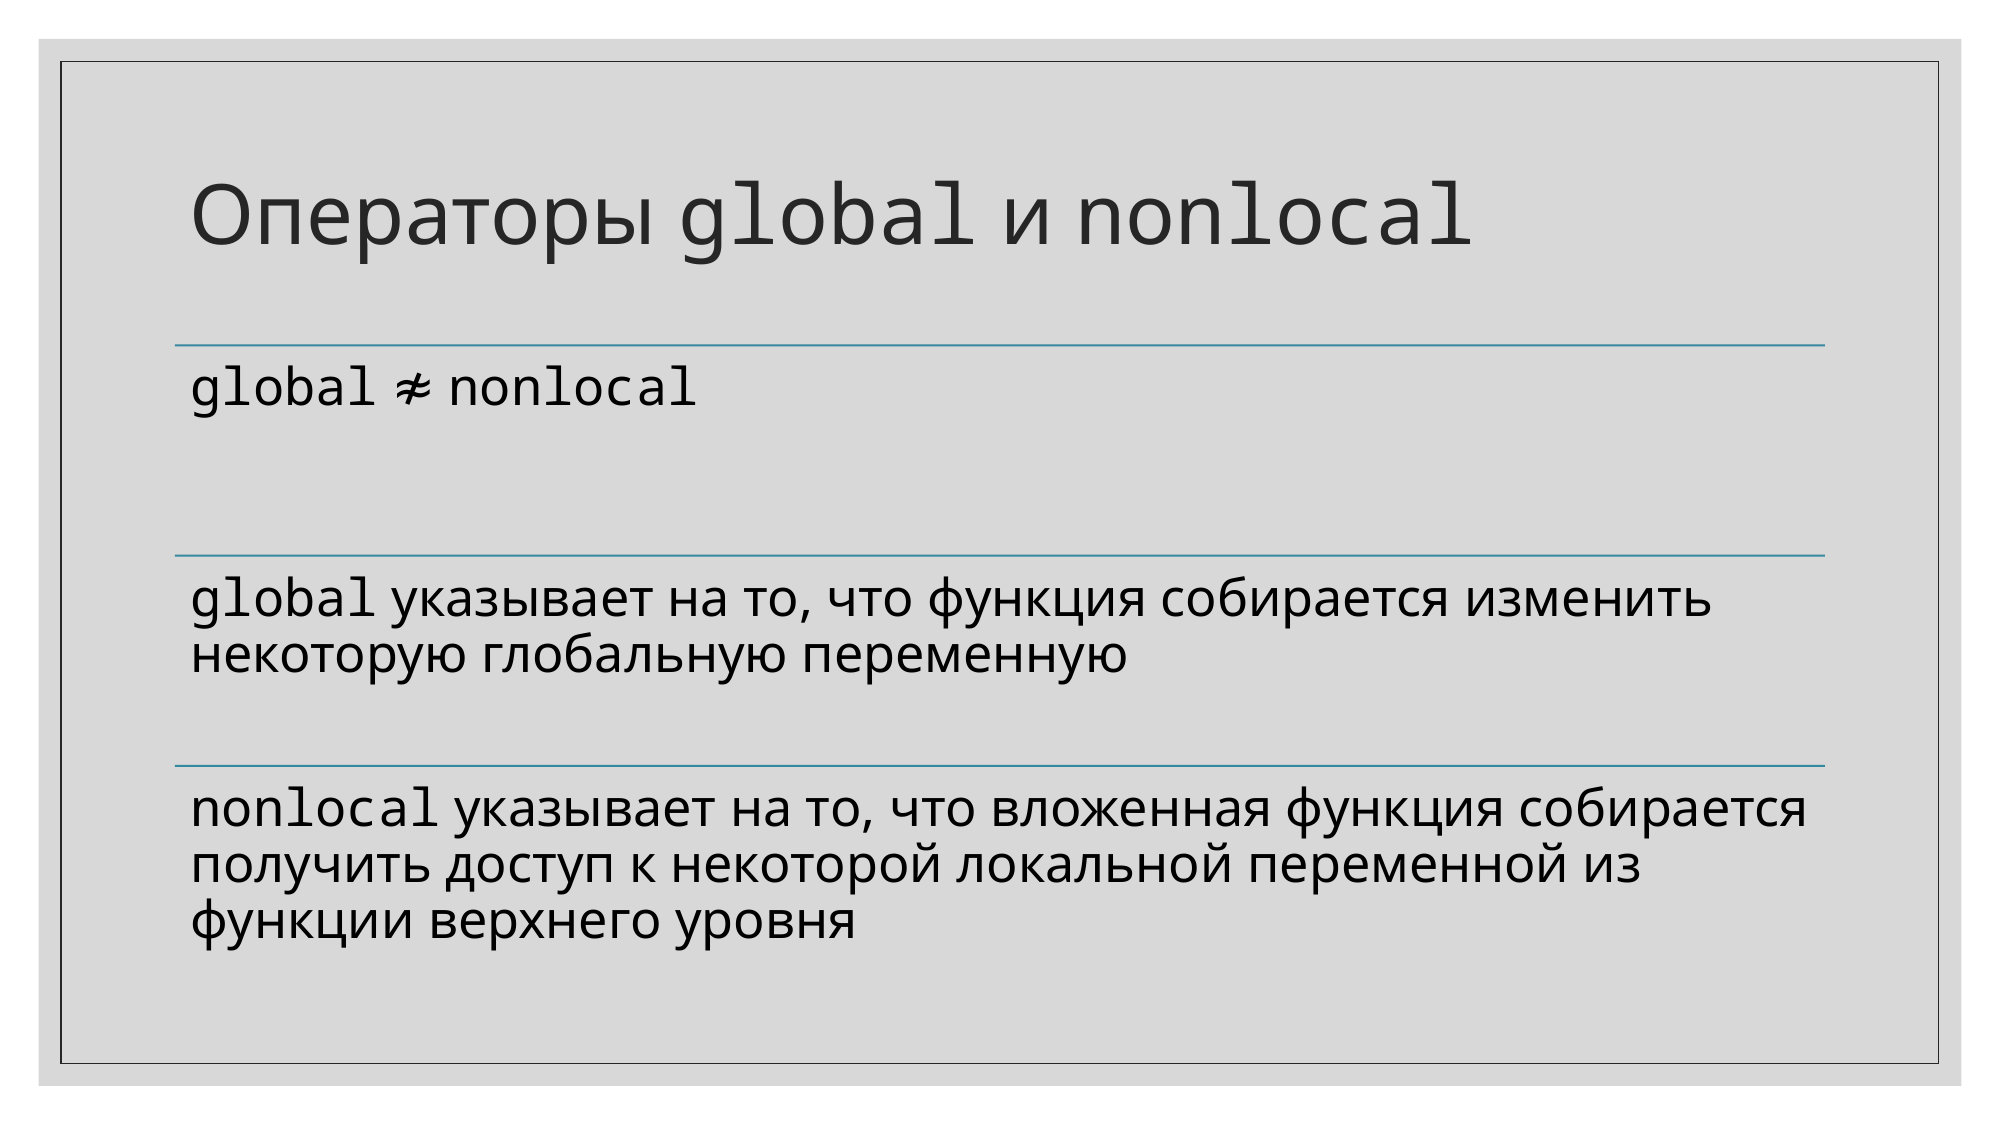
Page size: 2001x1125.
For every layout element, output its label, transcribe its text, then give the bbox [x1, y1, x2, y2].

title Операторы global и nonlocal [174, 105, 1825, 331]
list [174, 344, 1825, 977]
